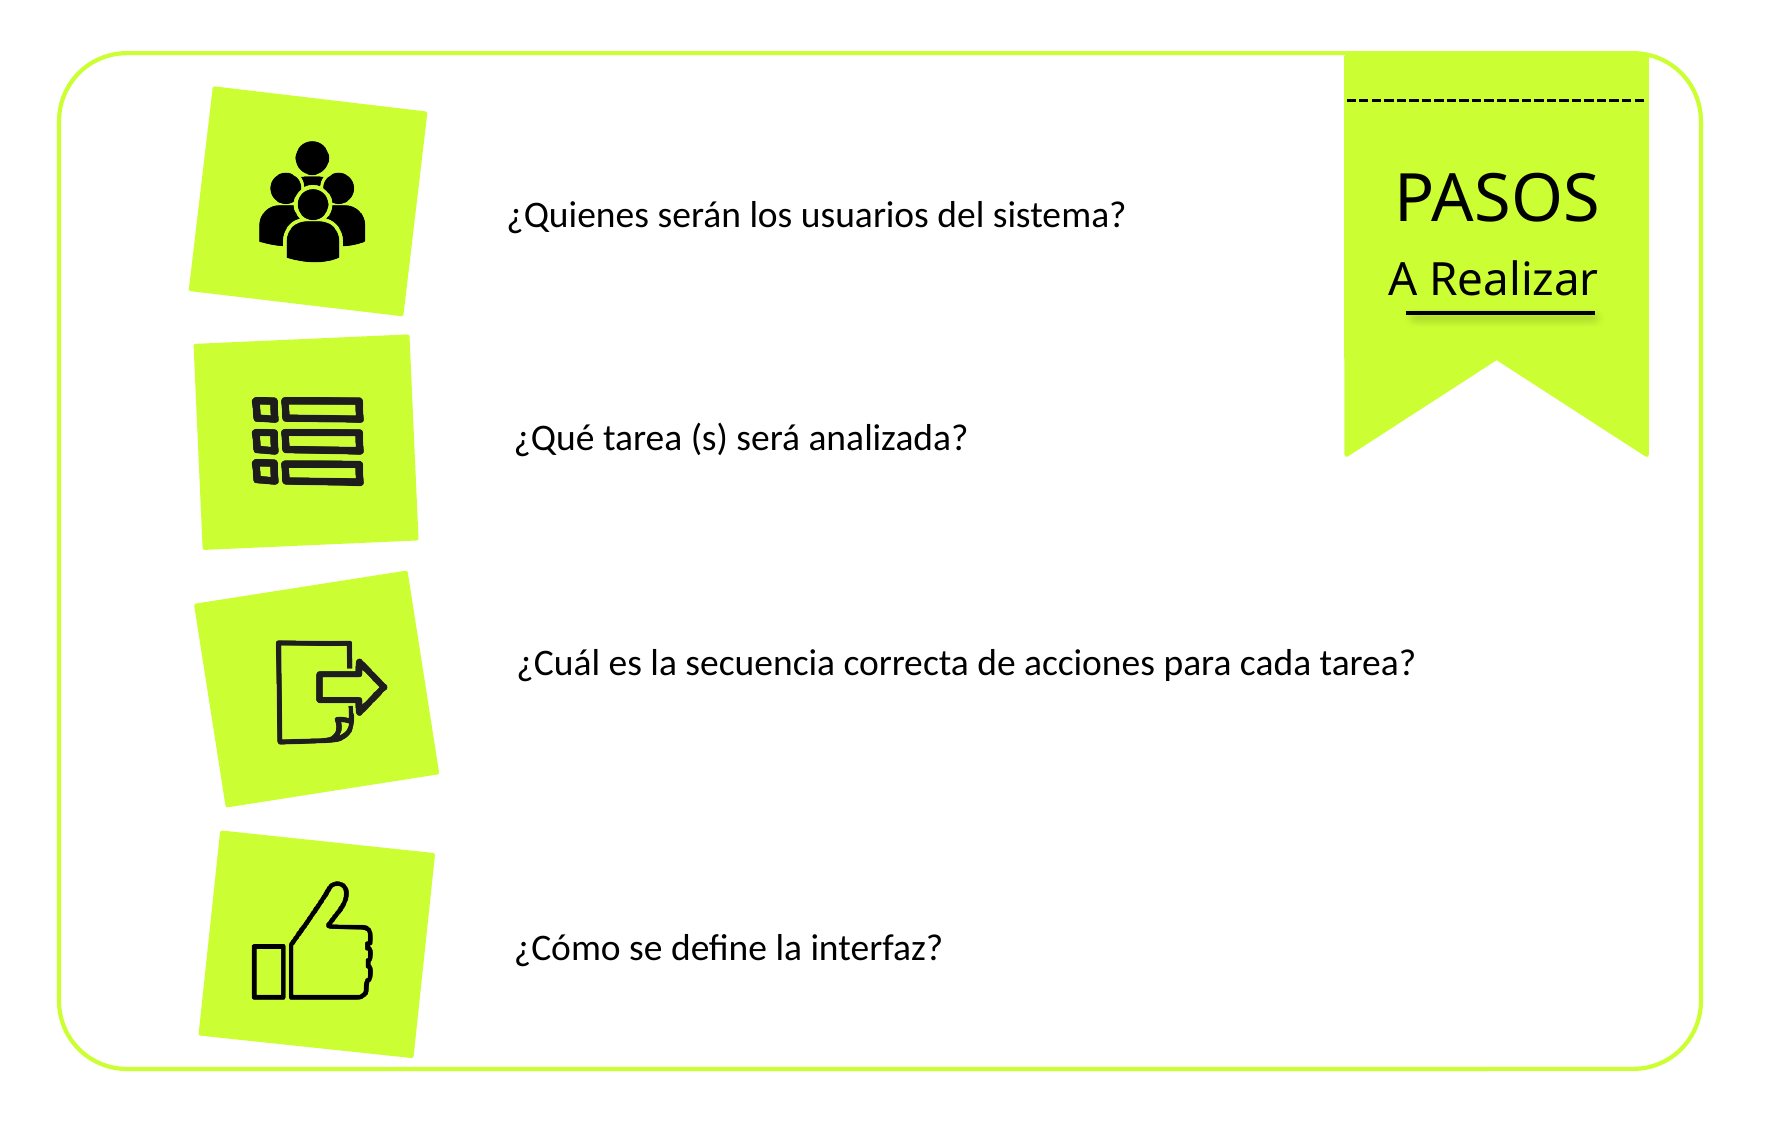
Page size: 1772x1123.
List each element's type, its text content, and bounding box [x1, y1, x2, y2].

text_box [193, 334, 419, 550]
text_box [188, 86, 428, 317]
text_box ¿Quienes serán los usuarios del sistema? [491, 183, 1143, 243]
text_box [1499, 360, 1649, 457]
text_box [56, 51, 1704, 1072]
picture [247, 383, 367, 503]
picture [235, 867, 392, 1024]
text_box ¿Cuál es la secuencia correcta de acciones para cada tarea? [501, 630, 1433, 691]
text_box [194, 570, 440, 808]
picture [245, 135, 379, 268]
text_box A Realizar [1373, 242, 1614, 312]
text_box PASOS [1380, 147, 1616, 243]
text_box ¿Qué tarea (s) será analizada? [498, 405, 985, 466]
text_box [1344, 55, 1649, 360]
text_box [198, 830, 435, 1058]
text_box [1344, 360, 1496, 457]
picture [271, 631, 393, 753]
text_box ¿Cómo se define la interfaz? [499, 915, 959, 976]
